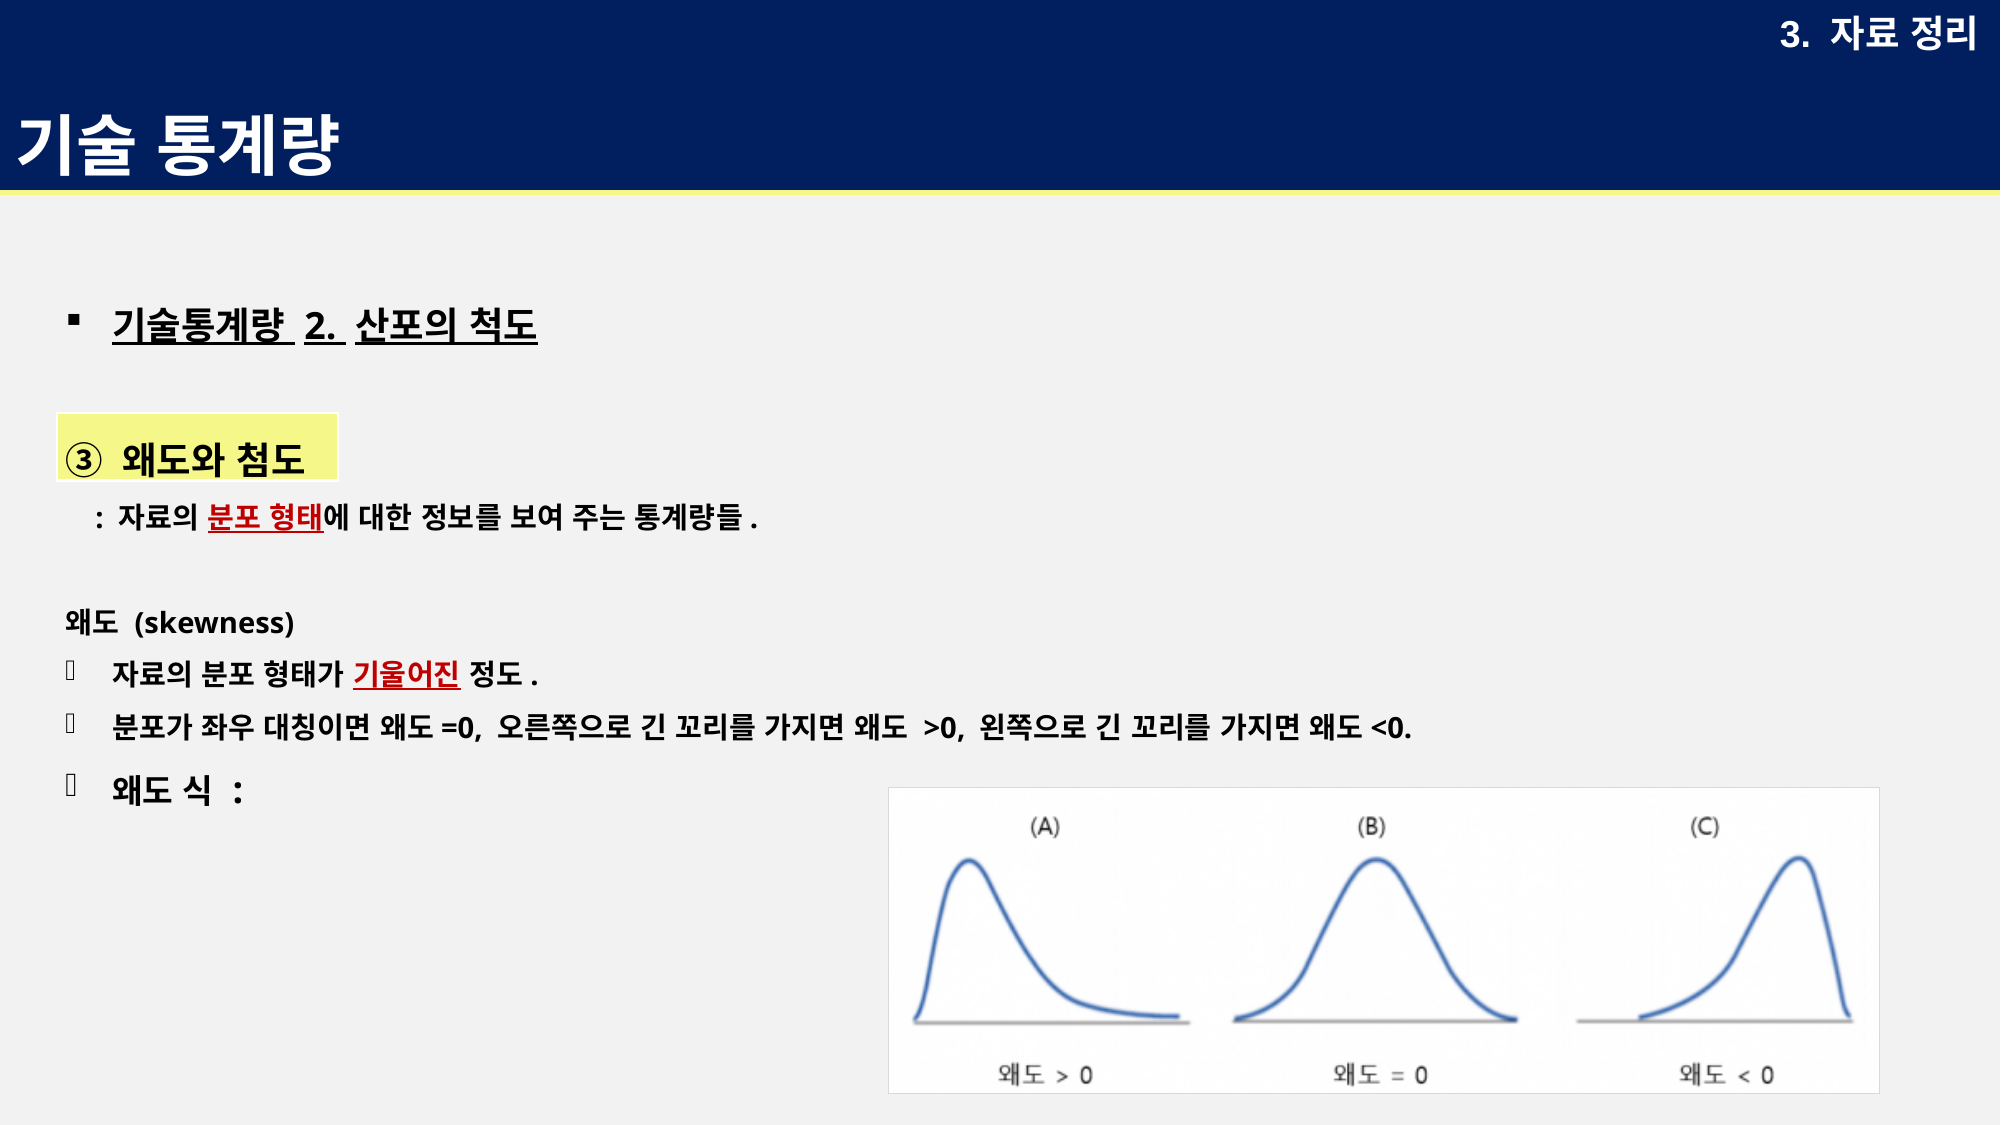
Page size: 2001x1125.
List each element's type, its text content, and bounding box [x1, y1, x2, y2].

title 기술 통계량 [0, 0, 2000, 190]
picture [888, 787, 1880, 1094]
text_box [56, 412, 339, 482]
text_box 3. 자료 정리 [1765, 3, 1995, 63]
